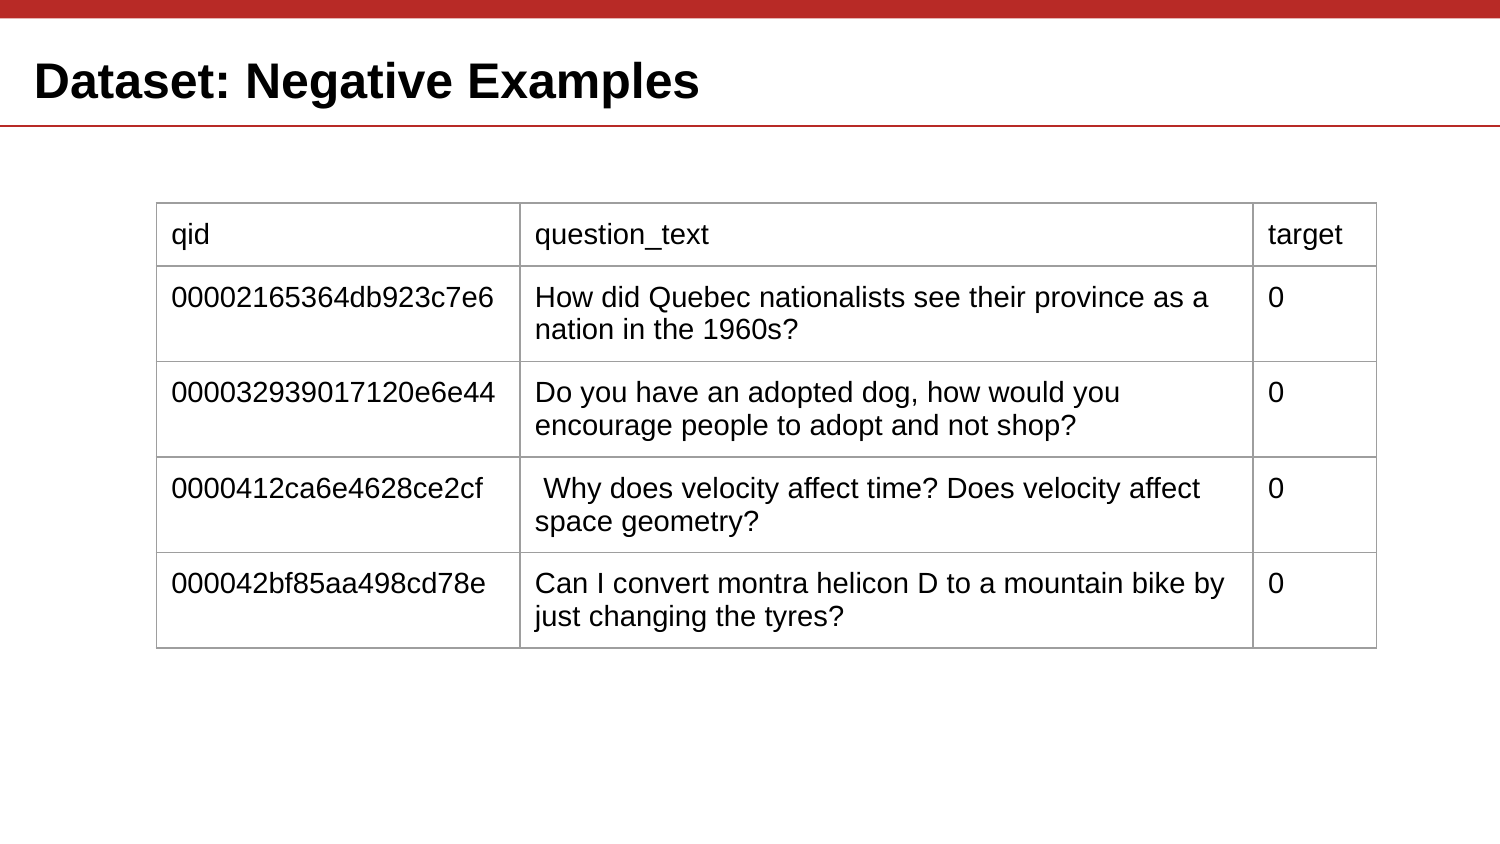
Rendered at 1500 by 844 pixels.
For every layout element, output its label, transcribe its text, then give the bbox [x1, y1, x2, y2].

table_header target [1254, 204, 1376, 265]
table_cell 0 [1254, 553, 1376, 647]
table_cell Why does velocity affect time? Does velocity affect space geometry? [521, 458, 1252, 552]
table_cell Do you have an adopted dog, how would you encourage people to adopt and not shop? [521, 362, 1252, 456]
table_cell 0 [1254, 458, 1376, 552]
table_header qid [157, 204, 519, 265]
table_header question_text [521, 204, 1252, 265]
table_cell 000032939017120e6e44 [157, 362, 519, 456]
table_cell 000042bf85aa498cd78e [157, 553, 519, 647]
text_box Dataset: Negative Examples [18, 33, 944, 95]
table_cell Can I convert montra helicon D to a mountain bike by just changing the tyres? [521, 553, 1252, 647]
table_cell 0 [1254, 267, 1376, 361]
table_cell 0 [1254, 362, 1376, 456]
table_cell 0000412ca6e4628ce2cf [157, 458, 519, 552]
table_cell 00002165364db923c7e6 [157, 267, 519, 361]
table_cell How did Quebec nationalists see their province as a nation in the 1960s? [521, 267, 1252, 361]
